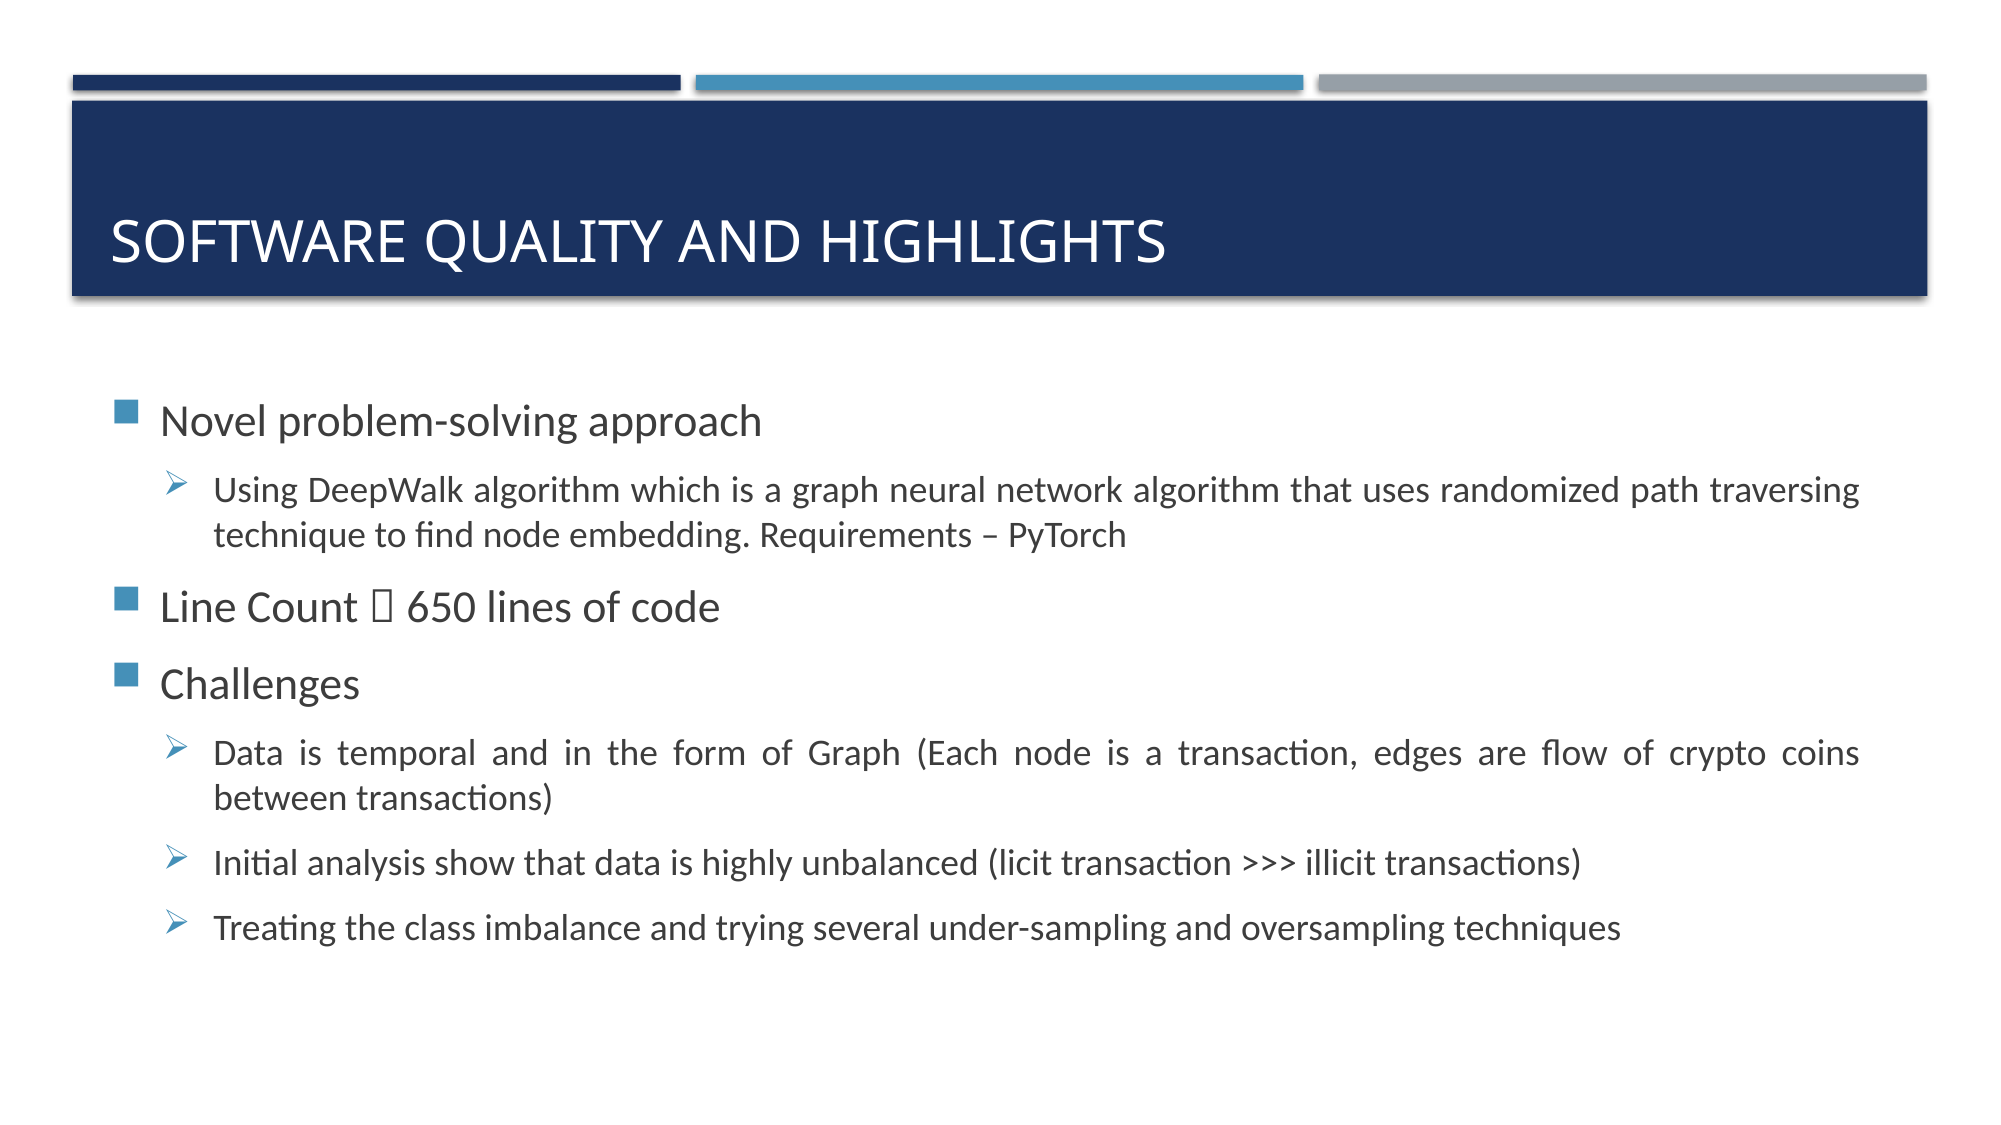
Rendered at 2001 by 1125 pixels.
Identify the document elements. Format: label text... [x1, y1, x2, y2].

title SOFTWARE QUALITY AND Highlights [95, 115, 1905, 282]
text_box Novel problem-solving approach Using DeepWalk algorithm which is a graph neural network algorithm that uses randomized path traversing technique to find node embedding. Requirements – PyTorch Line Count  650 lines of code Challenges Data is temporal and in the form of Graph (Each node is a transaction, edges are flow of crypto coins between transactions) Initial analysis show that data is highly unbalanced (licit transaction >>> illicit transactions) Treating the class imbalance and trying several under-sampling and oversampling techniques [95, 382, 1877, 1047]
